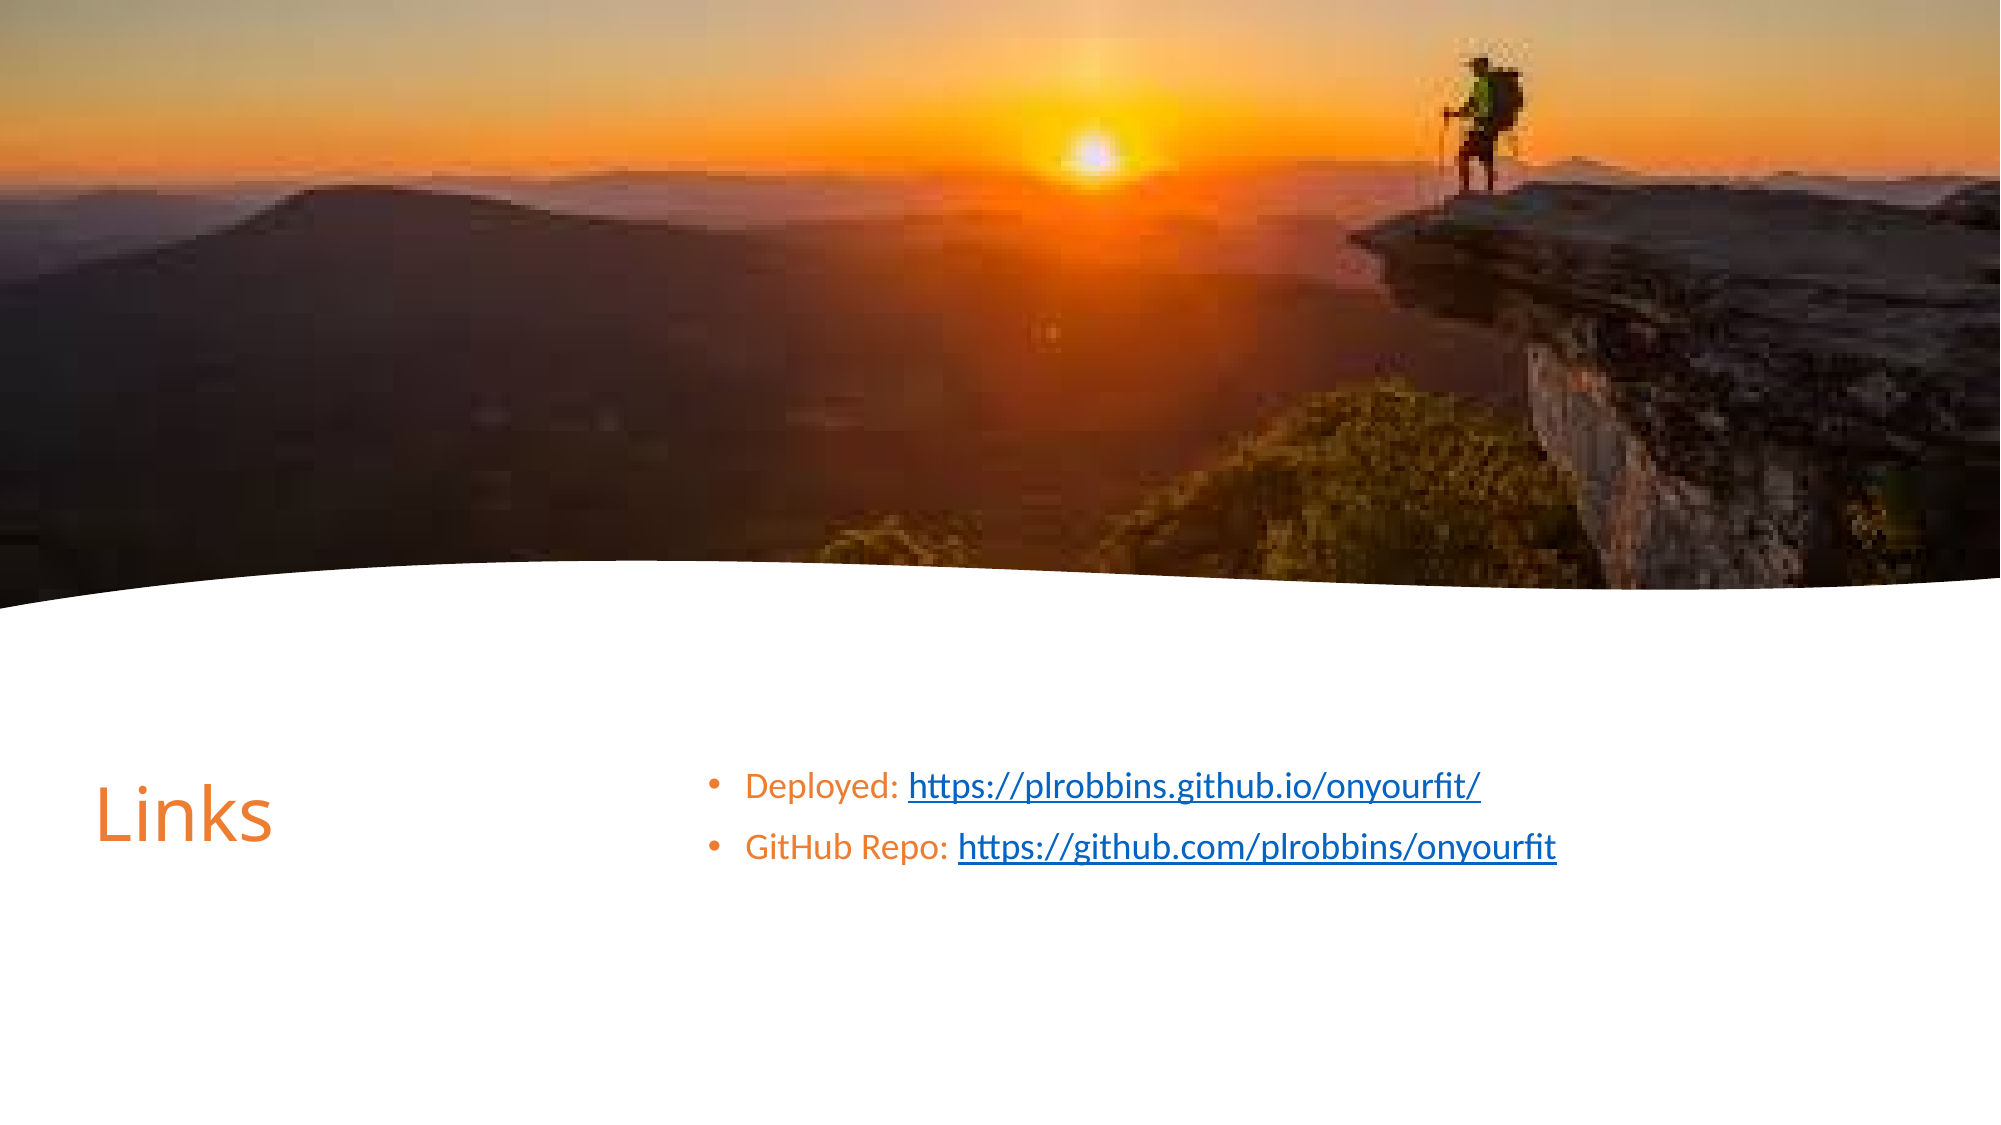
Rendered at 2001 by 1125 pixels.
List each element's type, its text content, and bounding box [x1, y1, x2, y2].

picture [0, 0, 2000, 609]
list Deployed: https://plrobbins.github.io/onyourfit/ GitHub Repo: https://github.com/plrobbins/onyourfit [692, 615, 1921, 1018]
title Links [78, 615, 619, 1018]
